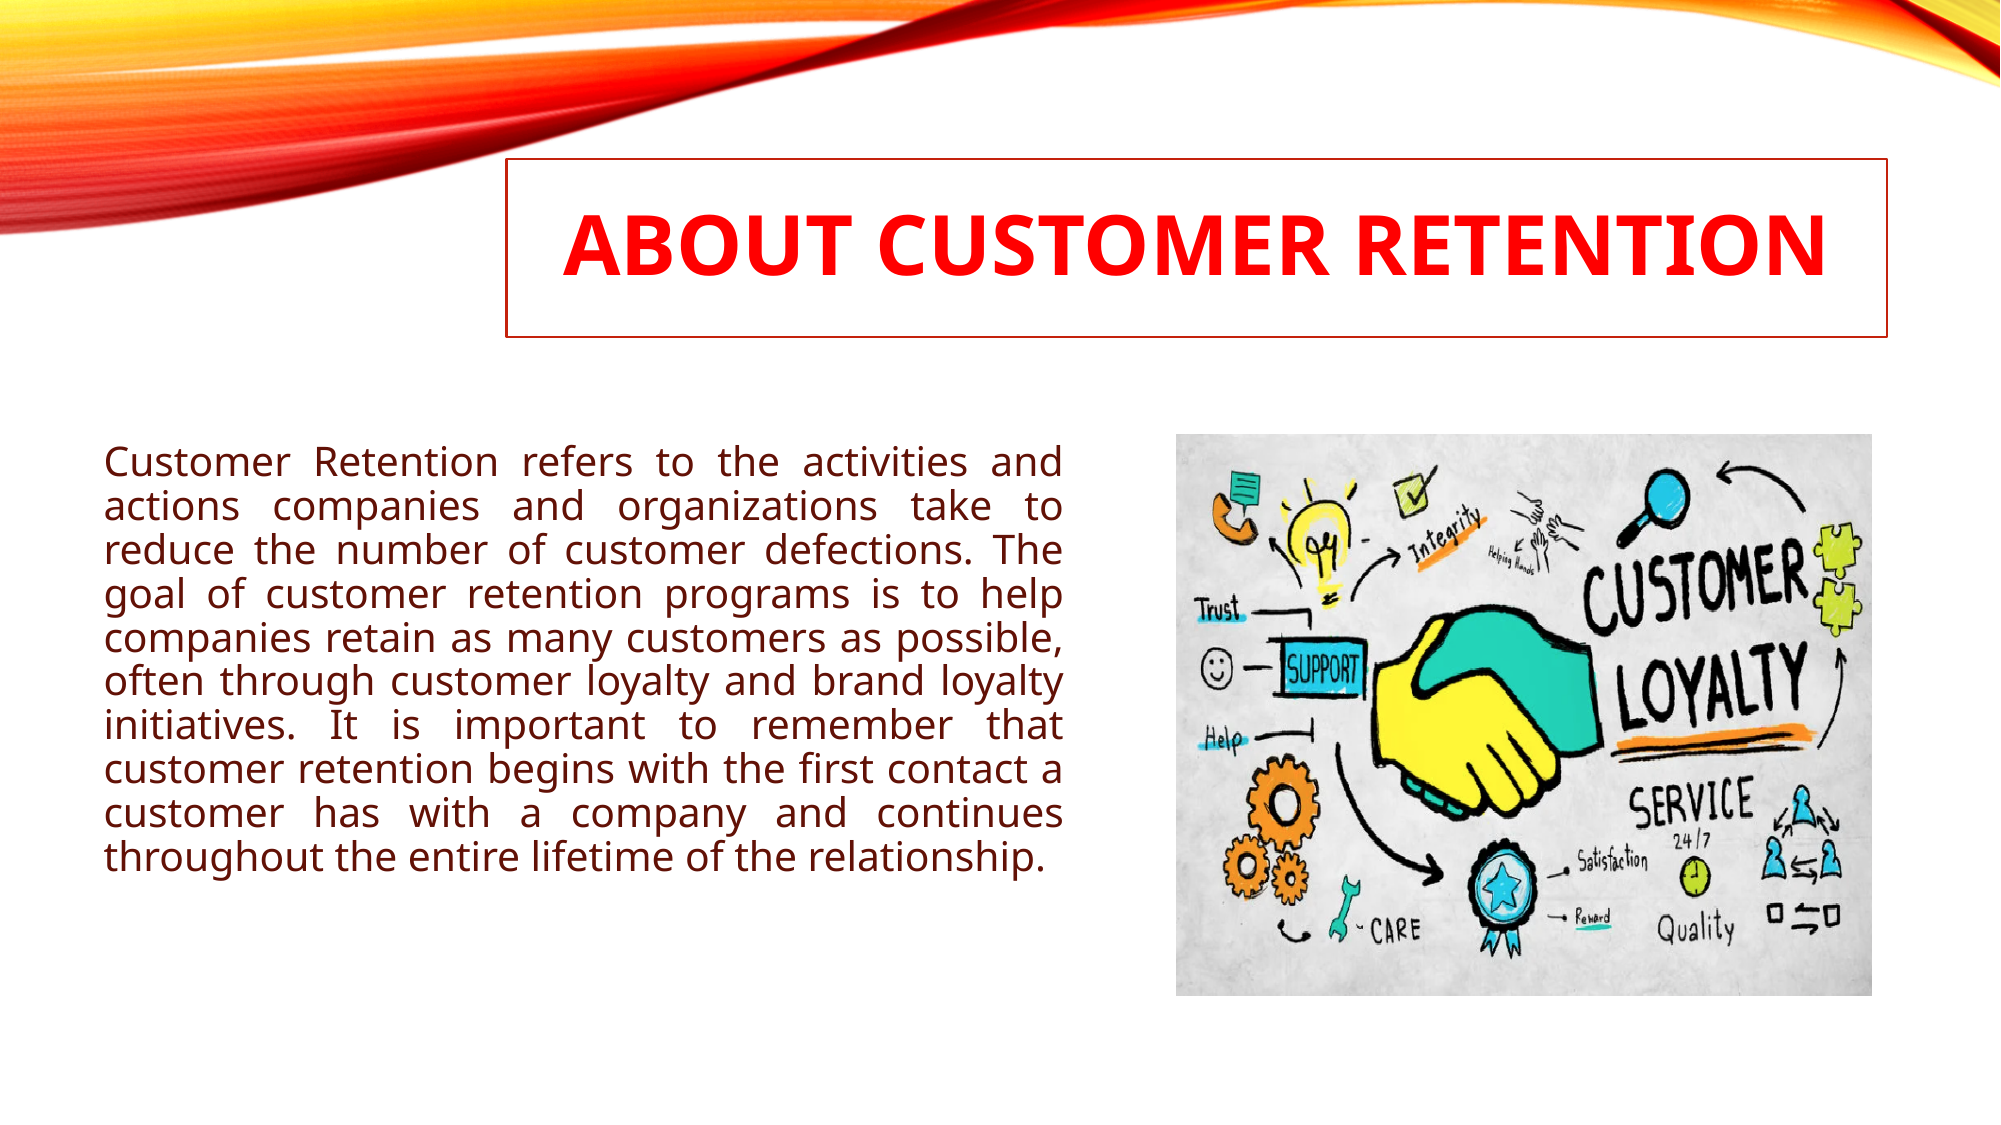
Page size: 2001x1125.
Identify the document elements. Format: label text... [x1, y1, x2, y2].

title About Customer Retention [505, 158, 1888, 338]
list Customer Retention refers to the activities and actions companies and organizations take to reduce the number of customer defections. The goal of customer retention programs is to help companies retain as many customers as possible, often through customer loyalty and brand loyalty initiatives. It is important to remember that customer retention begins with the first contact a customer has with a company and continues throughout the entire lifetime of the relationship. [88, 433, 1081, 924]
picture [0, 0, 2000, 237]
picture [1175, 434, 1873, 996]
